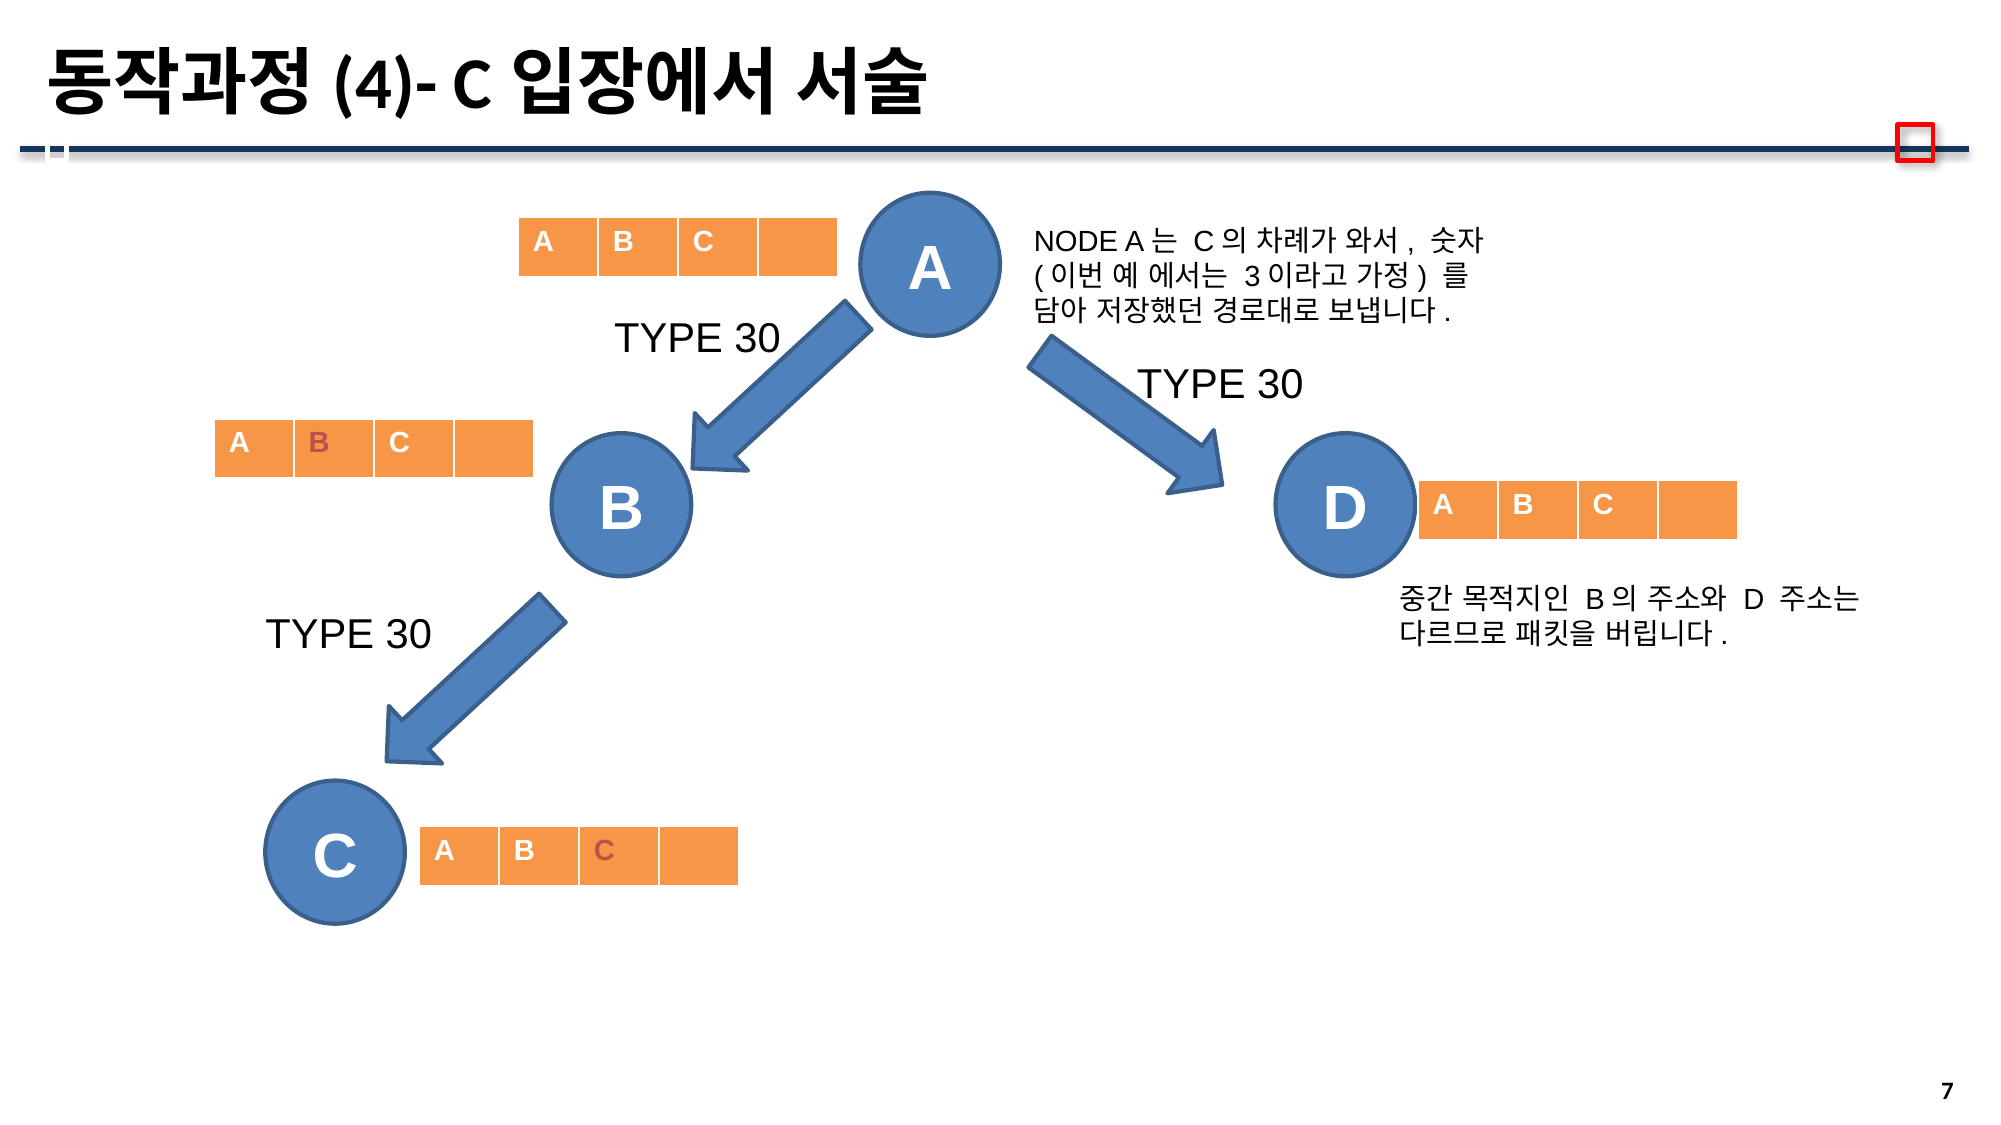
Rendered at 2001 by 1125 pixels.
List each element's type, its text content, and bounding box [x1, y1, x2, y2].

table_header [455, 420, 533, 477]
table_header [660, 827, 738, 885]
table_header A [519, 218, 597, 276]
table_header A [215, 420, 293, 477]
table_header B [500, 827, 578, 885]
text_box TYPE 30 [1122, 349, 1342, 414]
text_box A [858, 190, 1003, 339]
title 동작과정(4)- C입장에서 서술 [31, 7, 1969, 151]
text_box D [1273, 431, 1417, 579]
table_header C [580, 827, 658, 885]
table_header A [1419, 481, 1497, 539]
text_box NODE A는 C의 차례가 와서, 숫자(이번 예 에서는 3이라고 가정) 를 담아 저장했던 경로대로 보냅니다. [1019, 214, 1532, 335]
text_box [1026, 333, 1225, 496]
text_box [690, 298, 874, 473]
table_header B [1499, 481, 1577, 539]
text_box 중간 목적지인 B의 주소와 D 주소는 다르므로 패킷을 버립니다. [1385, 573, 1898, 658]
table_header B [599, 218, 677, 276]
table_header C [679, 218, 757, 276]
table_header [1659, 481, 1737, 539]
text_box TYPE 30 [250, 599, 470, 664]
table_header A [420, 827, 498, 885]
text_box [384, 591, 568, 766]
slide_number 7 [1826, 1071, 1969, 1108]
table_header B [295, 420, 373, 477]
text_box TYPE 30 [599, 303, 819, 368]
table_header [759, 218, 837, 276]
text_box C [263, 778, 407, 926]
table_header C [375, 420, 453, 477]
table_header C [1579, 481, 1657, 539]
text_box B [549, 431, 694, 579]
